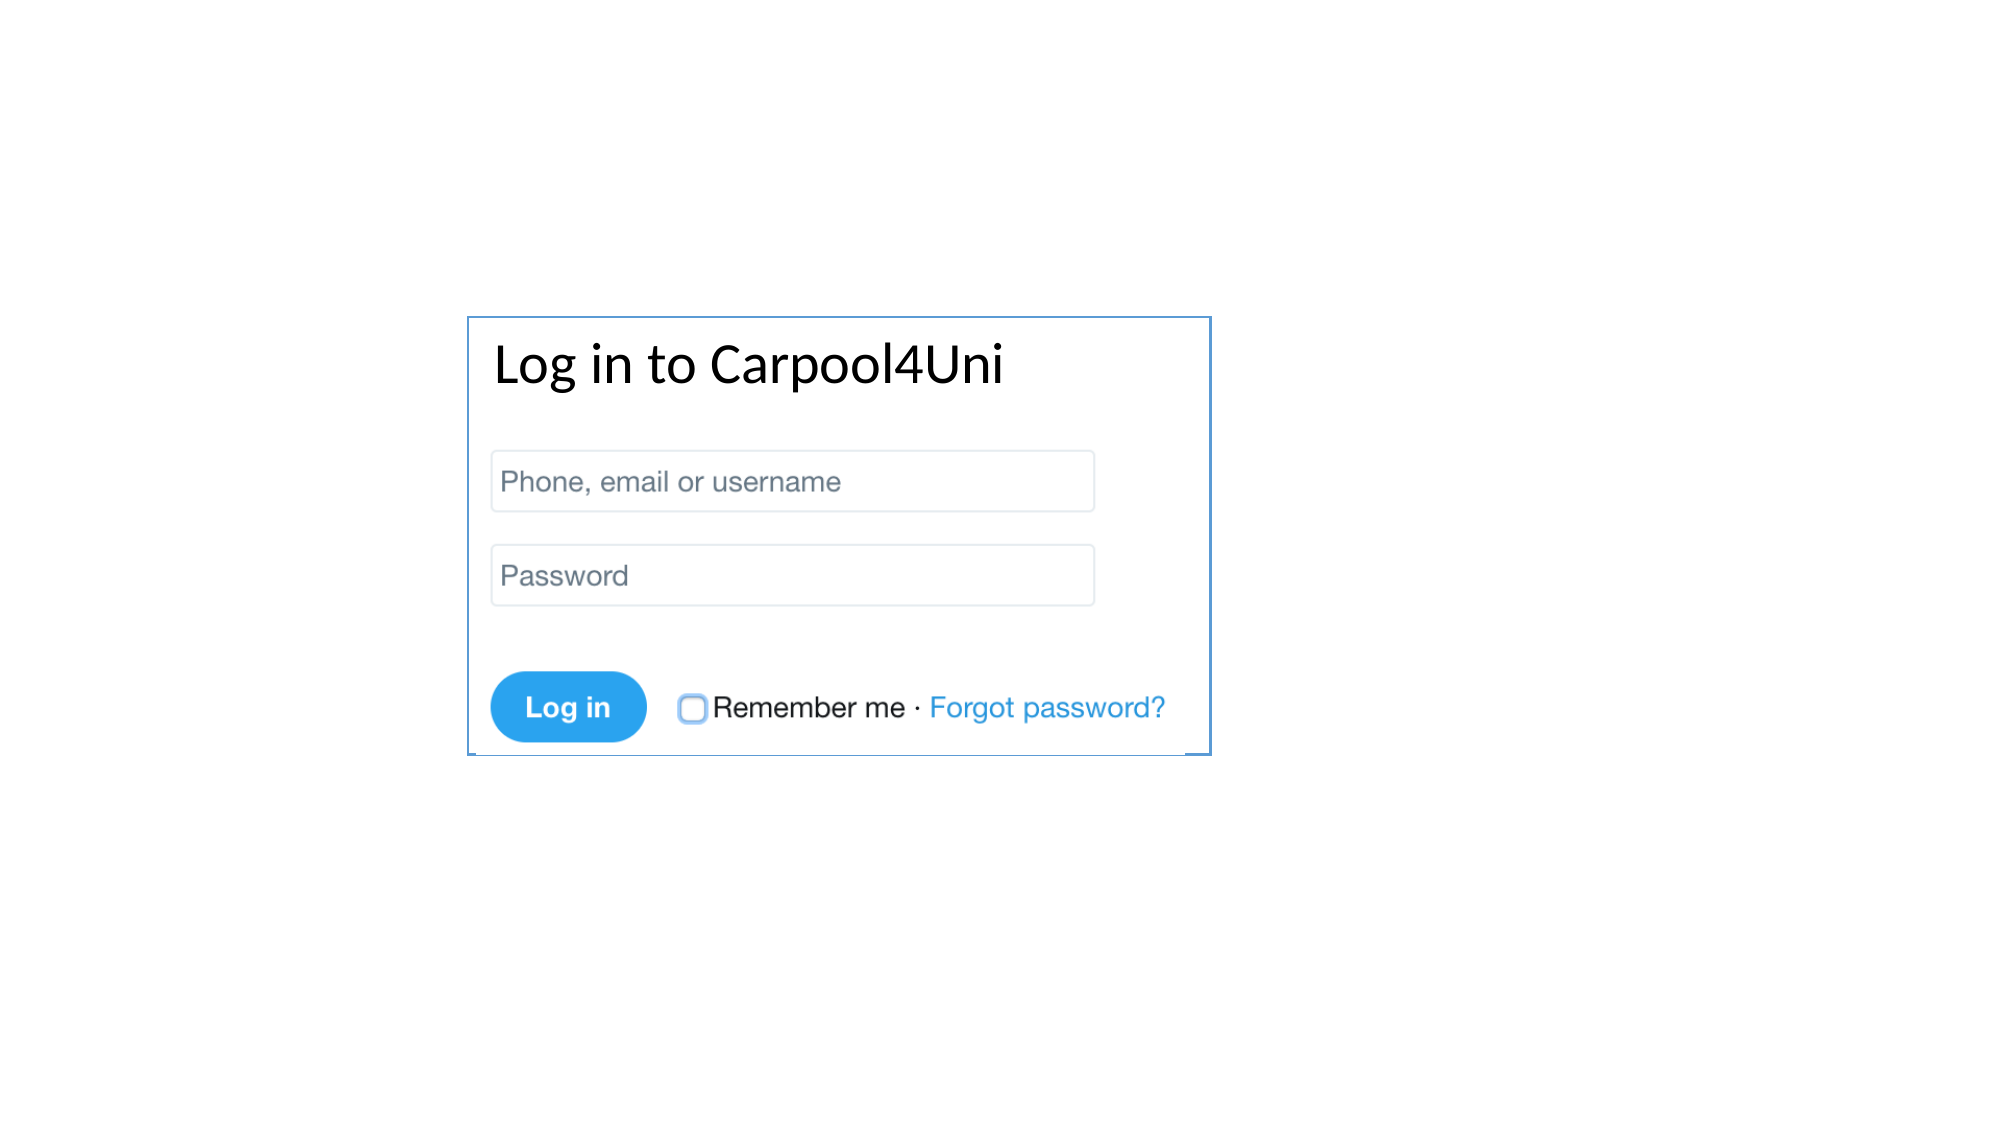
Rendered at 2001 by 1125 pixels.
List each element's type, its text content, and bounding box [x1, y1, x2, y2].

text_box [467, 316, 1212, 756]
picture [476, 433, 1185, 755]
text_box Log in to Carpool4Uni [479, 317, 1021, 403]
